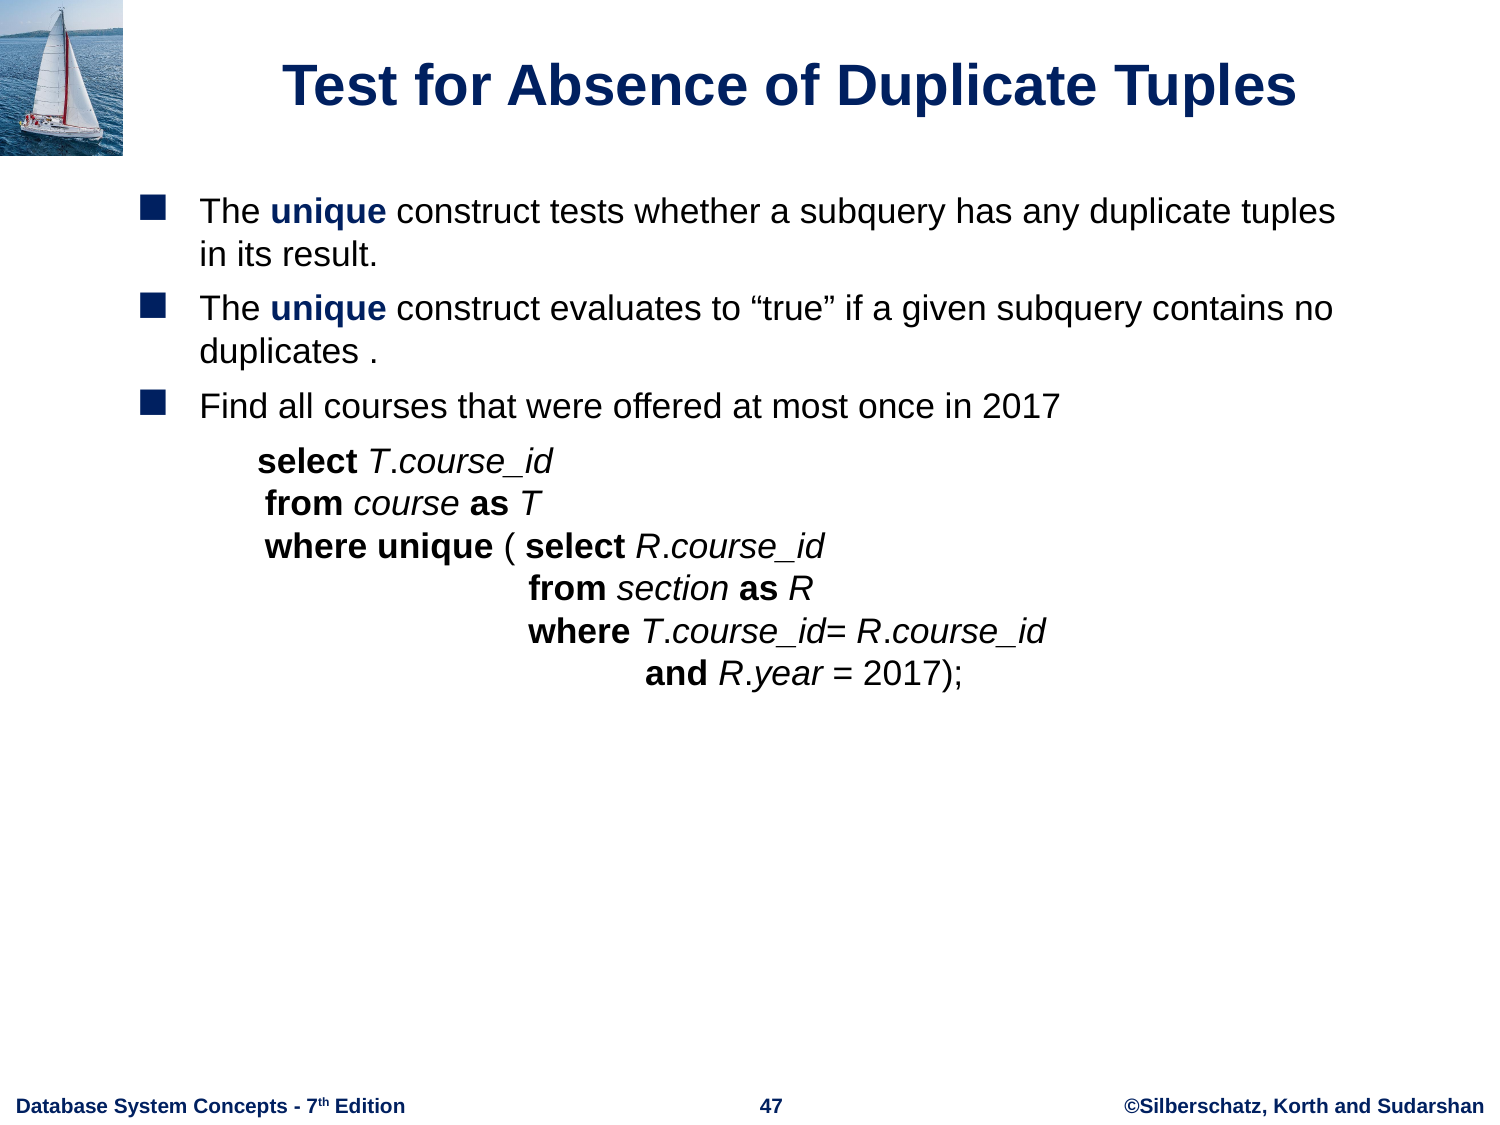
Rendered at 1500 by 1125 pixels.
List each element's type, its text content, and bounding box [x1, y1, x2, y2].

list The unique construct tests whether a subquery has any duplicate tuples in its result. The unique construct evaluates to “true” if a given subquery contains no duplicates . Find all courses that were offered at most once in 2017 select T.course_id from course as T where unique ( select R.course_id from section as R where T.course_id= R.course_id and R.year = 2017); [128, 180, 1359, 897]
picture [0, 0, 123, 156]
title Test for Absence of Duplicate Tuples [127, 24, 1454, 126]
